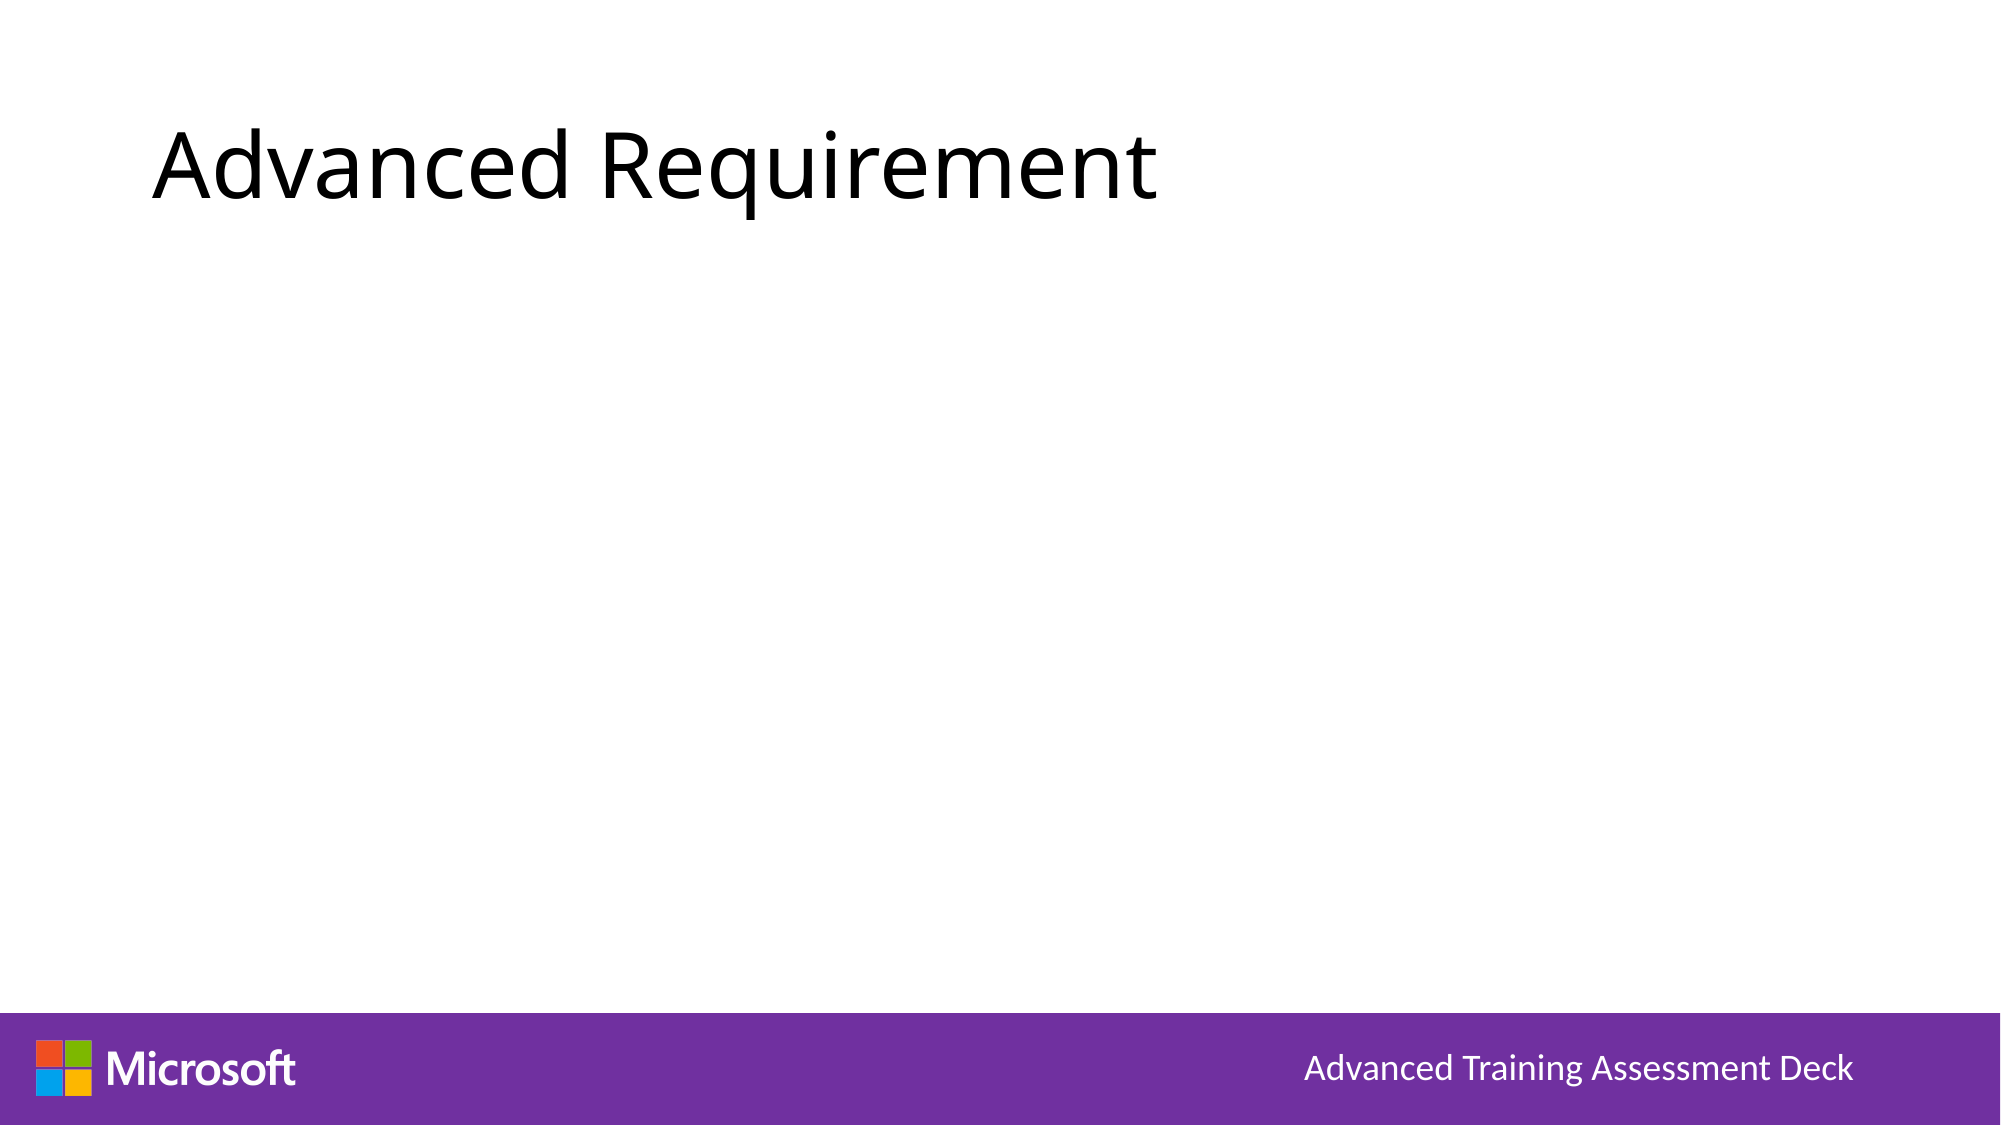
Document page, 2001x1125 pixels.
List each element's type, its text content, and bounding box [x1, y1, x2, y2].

title Advanced Requirement [137, 59, 1863, 278]
picture [0, 1007, 331, 1125]
